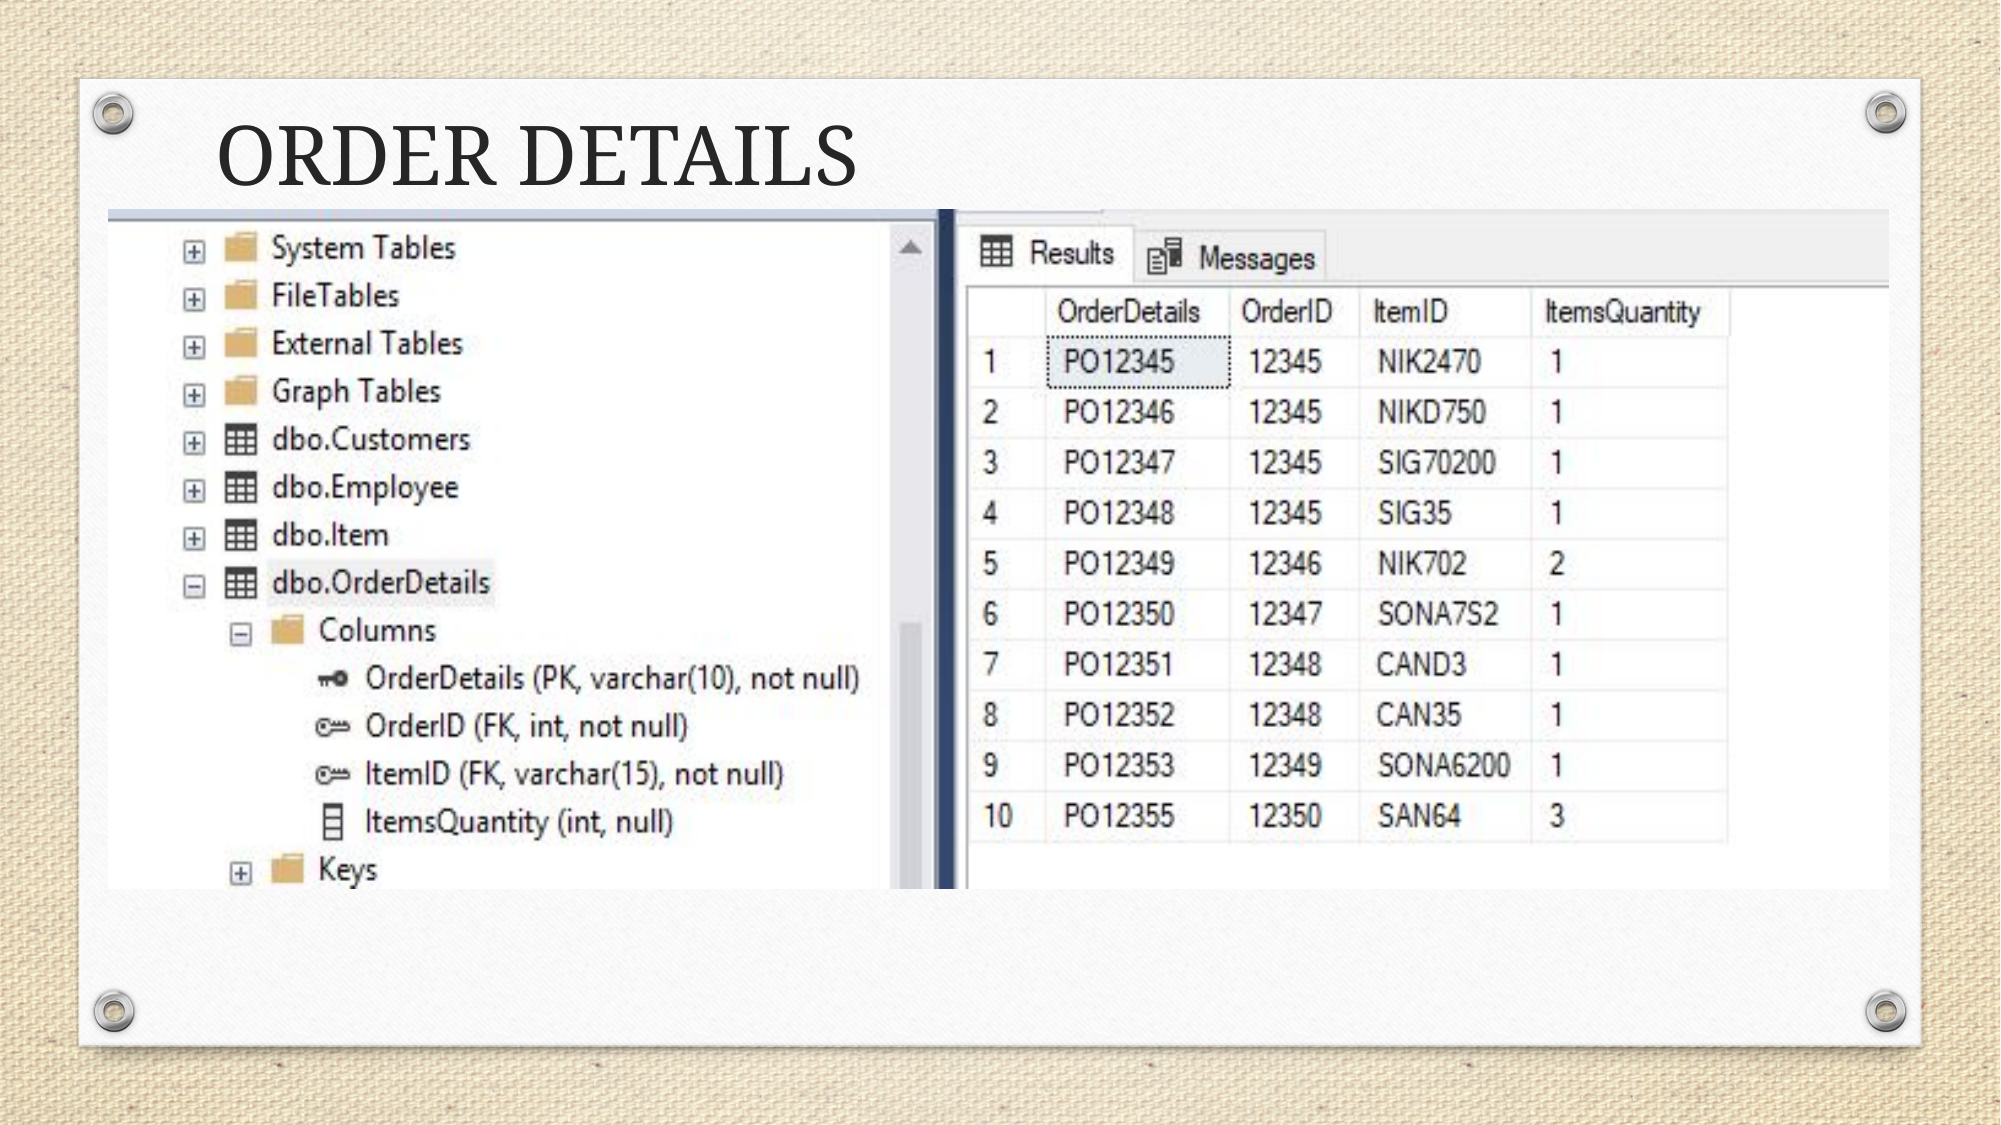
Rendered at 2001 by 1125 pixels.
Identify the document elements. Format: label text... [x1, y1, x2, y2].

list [108, 209, 1890, 889]
title ORDER DETAILS [170, 94, 905, 209]
picture [0, 0, 2001, 1125]
